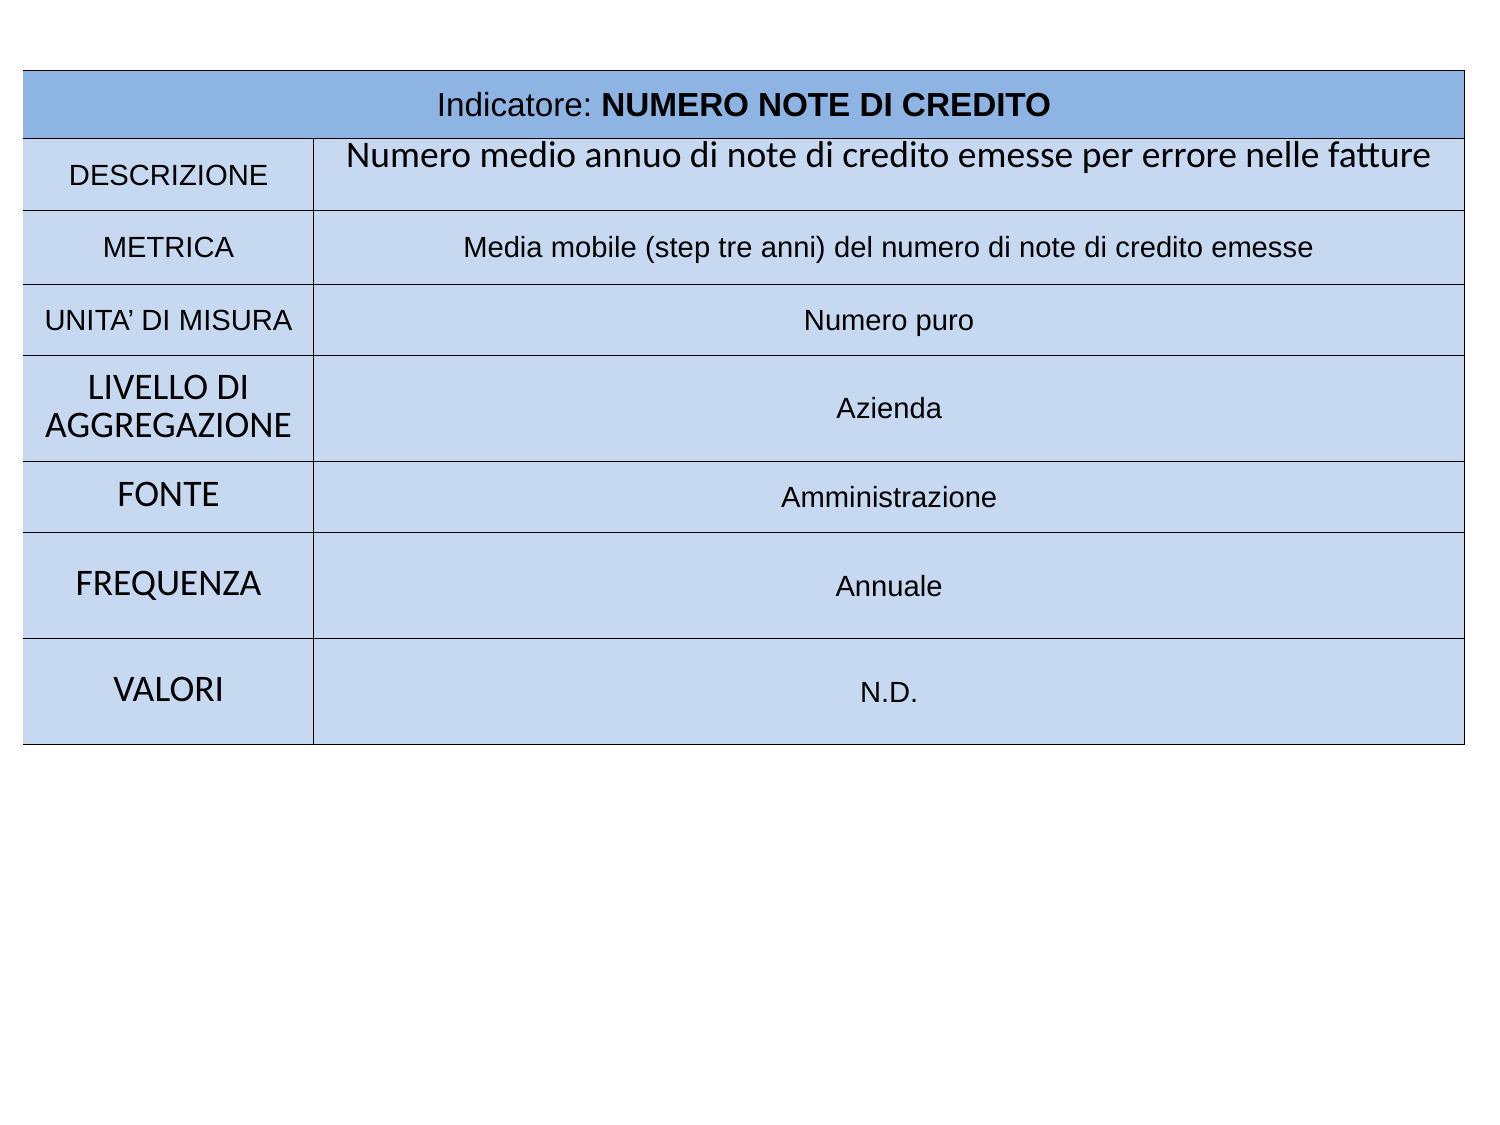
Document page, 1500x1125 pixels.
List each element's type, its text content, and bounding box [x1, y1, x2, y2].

table_header Indicatore: NUMERO NOTE DI CREDITO [23, 71, 1464, 138]
table_cell N.D. [314, 639, 1464, 744]
table_cell Amministrazione [314, 462, 1464, 532]
table_cell Media mobile (step tre anni) del numero di note di credito emesse [314, 211, 1464, 284]
table_cell Azienda [314, 356, 1464, 461]
table_cell Numero medio annuo di note di credito emesse per errore nelle fatture [314, 139, 1464, 210]
table_cell UNITA’ DI MISURA [23, 285, 313, 355]
table_cell LIVELLO DI AGGREGAZIONE [23, 356, 313, 461]
table_cell METRICA [23, 211, 313, 284]
table_cell FONTE [23, 462, 313, 532]
table_cell FREQUENZA [23, 533, 313, 638]
table_cell DESCRIZIONE [23, 139, 313, 210]
table_cell Numero puro [314, 285, 1464, 355]
table_cell Annuale [314, 533, 1464, 638]
table_cell VALORI [23, 639, 313, 744]
